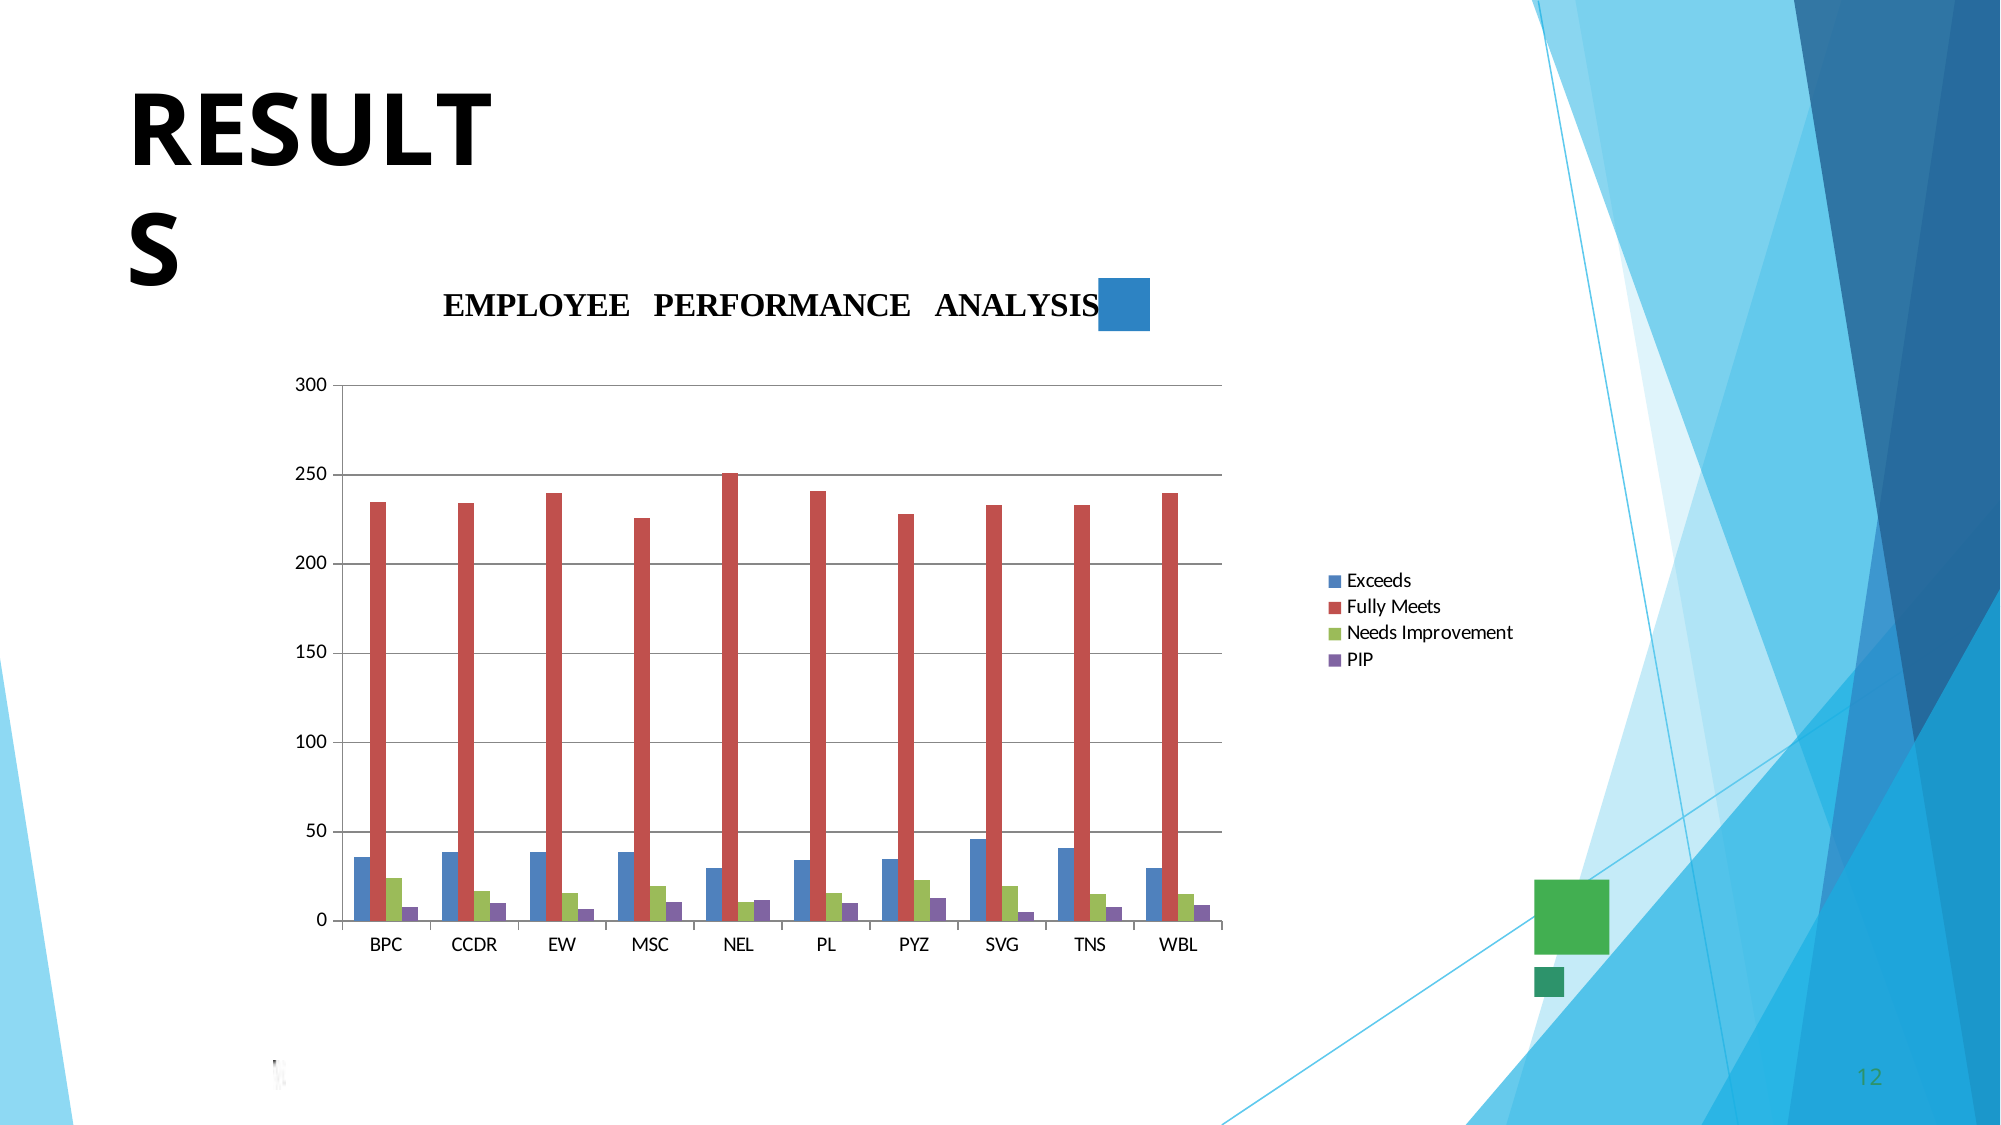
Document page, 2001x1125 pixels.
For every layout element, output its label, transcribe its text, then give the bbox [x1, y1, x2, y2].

chart [248, 231, 1533, 1011]
text_box [1537, 879, 1610, 955]
text_box 12 [1849, 1061, 1888, 1095]
text_box [1537, 967, 1565, 997]
picture [273, 1060, 287, 1091]
title RESULTS [123, 63, 524, 306]
